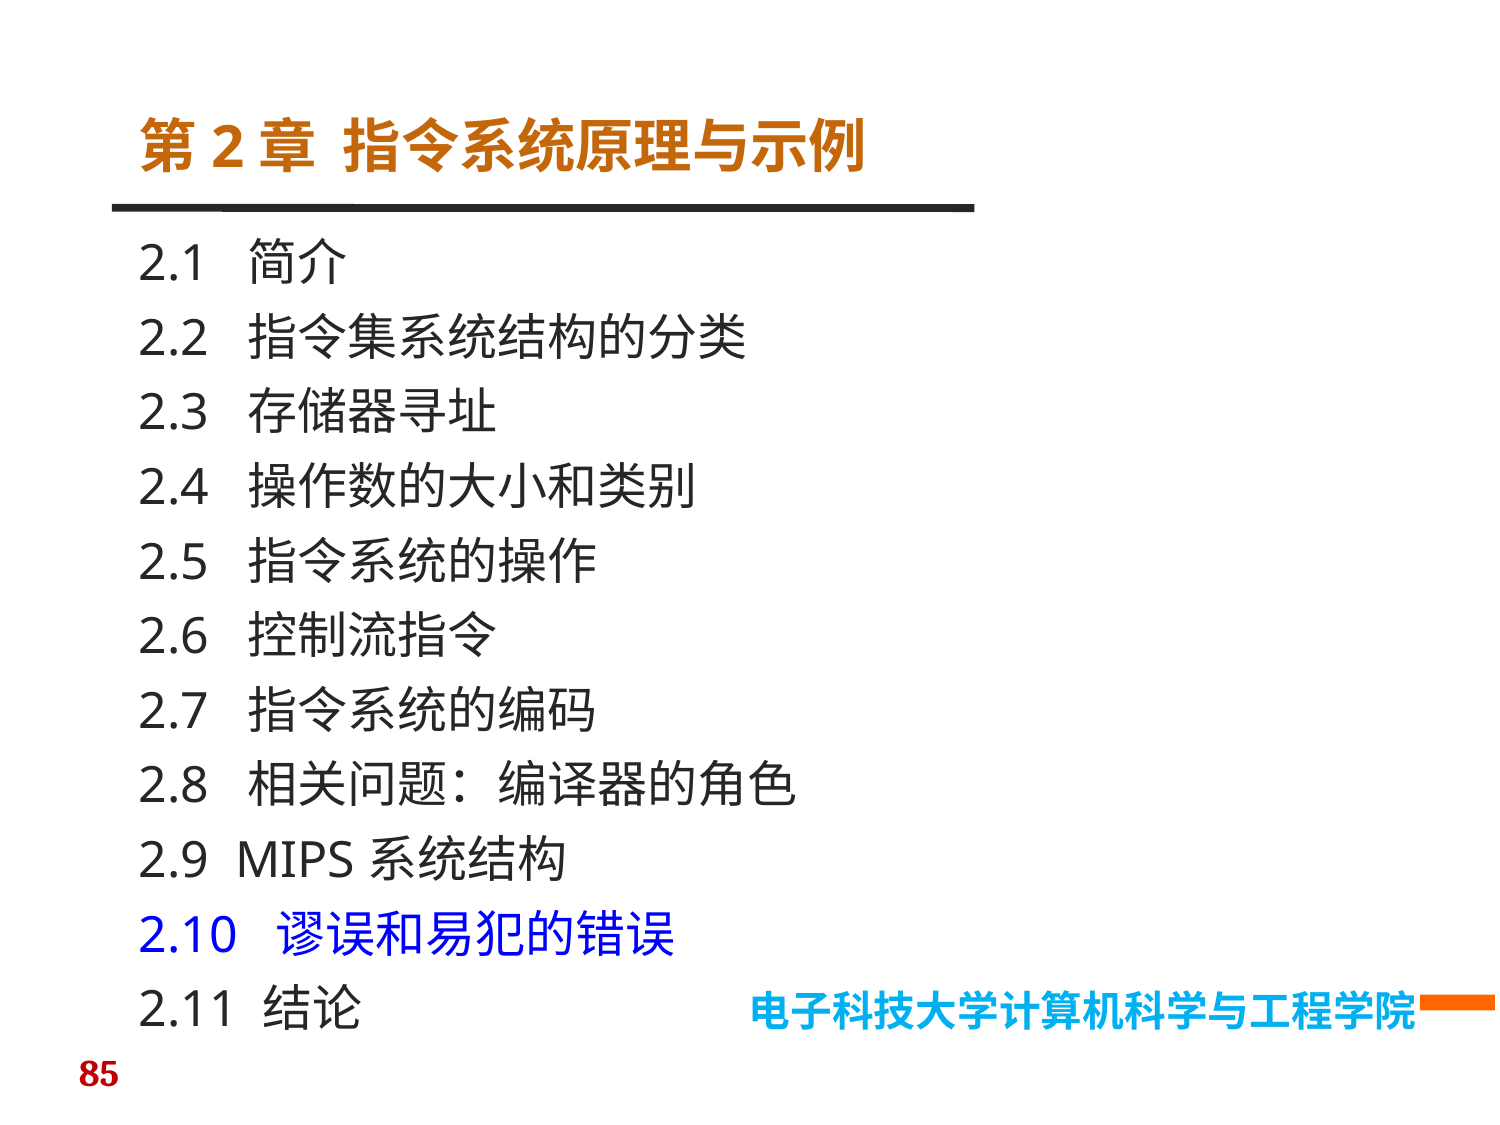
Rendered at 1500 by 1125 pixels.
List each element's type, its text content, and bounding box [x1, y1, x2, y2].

text_box 第2章 指令系统原理与示例 2.1 简介 2.2 指令集系统结构的分类 2.3 存储器寻址 2.4 操作数的大小和类别 2.5 指令系统的操作 2.6 控制流指令 2.7 指令系统的编码 2.8 相关问题：编译器的角色 2.9 MIPS系统结构 2.10 谬误和易犯的错误 2.11 结论 [123, 66, 1365, 1044]
